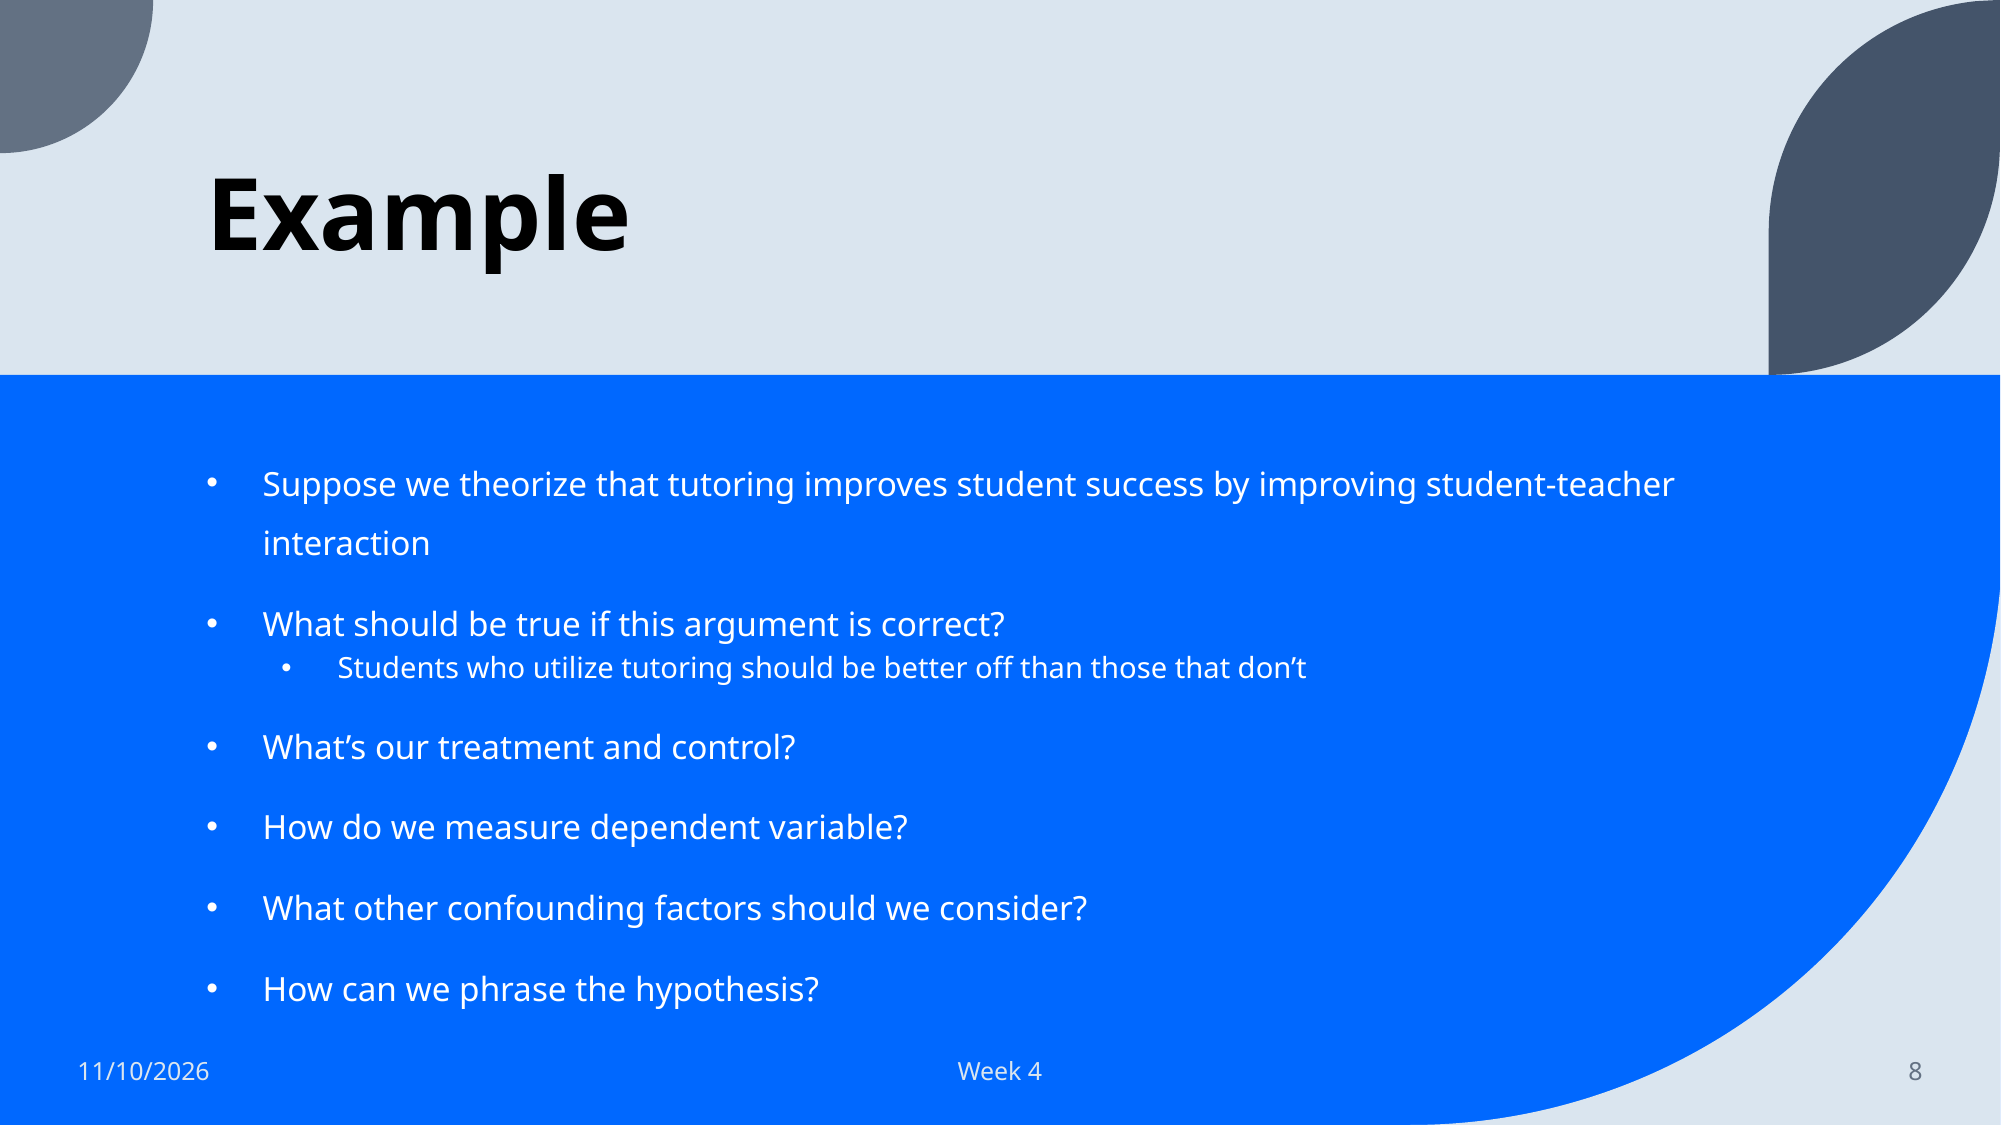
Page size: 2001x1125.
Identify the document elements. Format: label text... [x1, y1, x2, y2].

list Suppose we theorize that tutoring improves student success by improving student-teacher interaction What should be true if this argument is correct? Students who utilize tutoring should be better off than those that don’t What’s our treatment and control? How do we measure dependent variable? What other confounding factors should we consider? How can we phrase the hypothesis? [191, 435, 1796, 999]
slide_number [62, 1042, 513, 1103]
slide_number 8 [1674, 1042, 1938, 1103]
footer Week 4 [662, 1042, 1338, 1103]
title Example [191, 62, 1796, 280]
